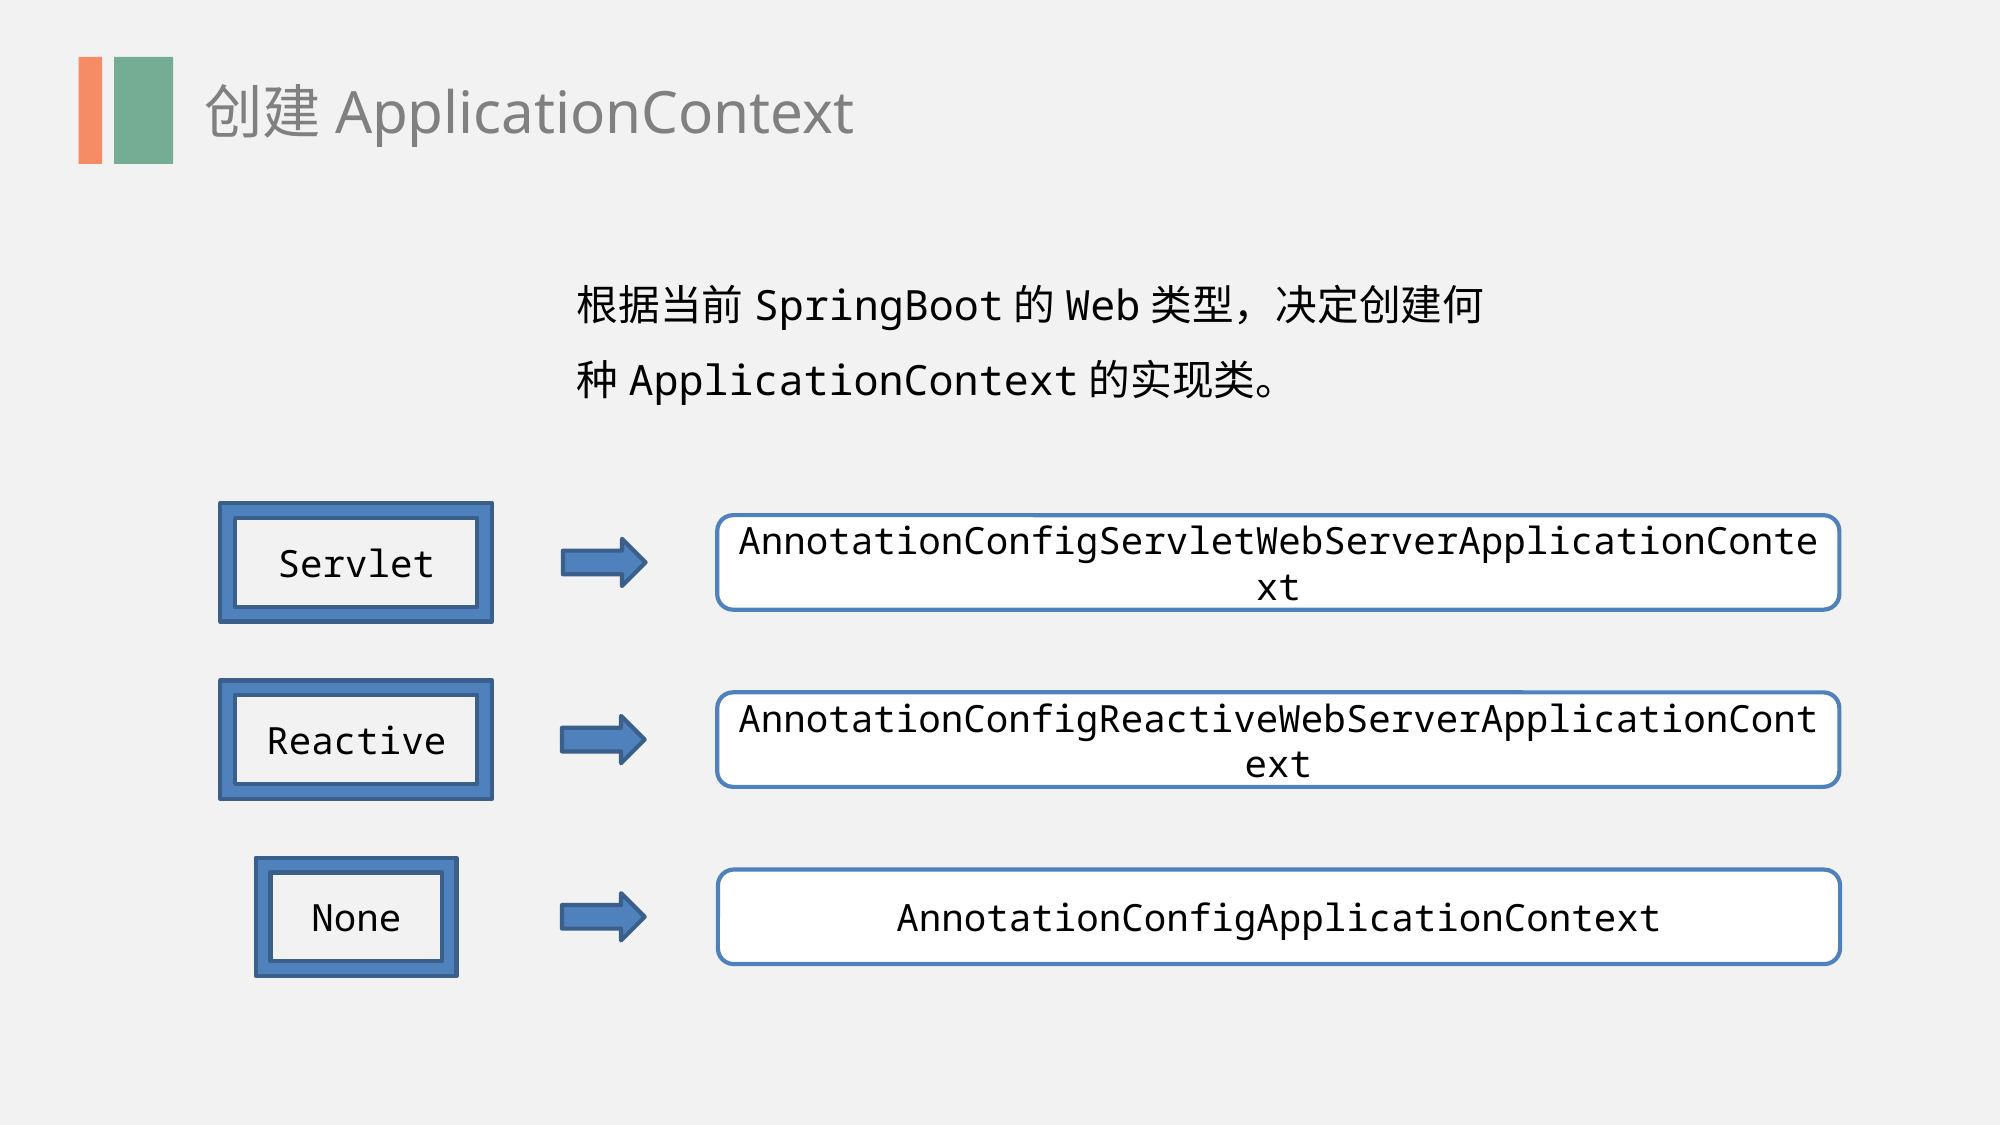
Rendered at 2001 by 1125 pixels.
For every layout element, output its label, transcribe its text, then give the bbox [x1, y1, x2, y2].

text_box [560, 536, 648, 588]
text_box [559, 714, 647, 766]
text_box 根据当前SpringBoot的Web类型，决定创建何种ApplicationContext的实现类。 [561, 246, 1531, 412]
text_box Reactive [218, 678, 494, 801]
text_box AnnotationConfigReactiveWebServerApplicationContext [715, 690, 1842, 789]
text_box AnnotationConfigApplicationContext [715, 867, 1843, 967]
text_box [559, 891, 647, 943]
text_box AnnotationConfigServletWebServerApplicationContext [715, 513, 1842, 612]
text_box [78, 56, 174, 165]
text_box None [254, 856, 459, 978]
text_box Servlet [218, 501, 494, 624]
text_box 创建ApplicationContext [189, 67, 870, 153]
